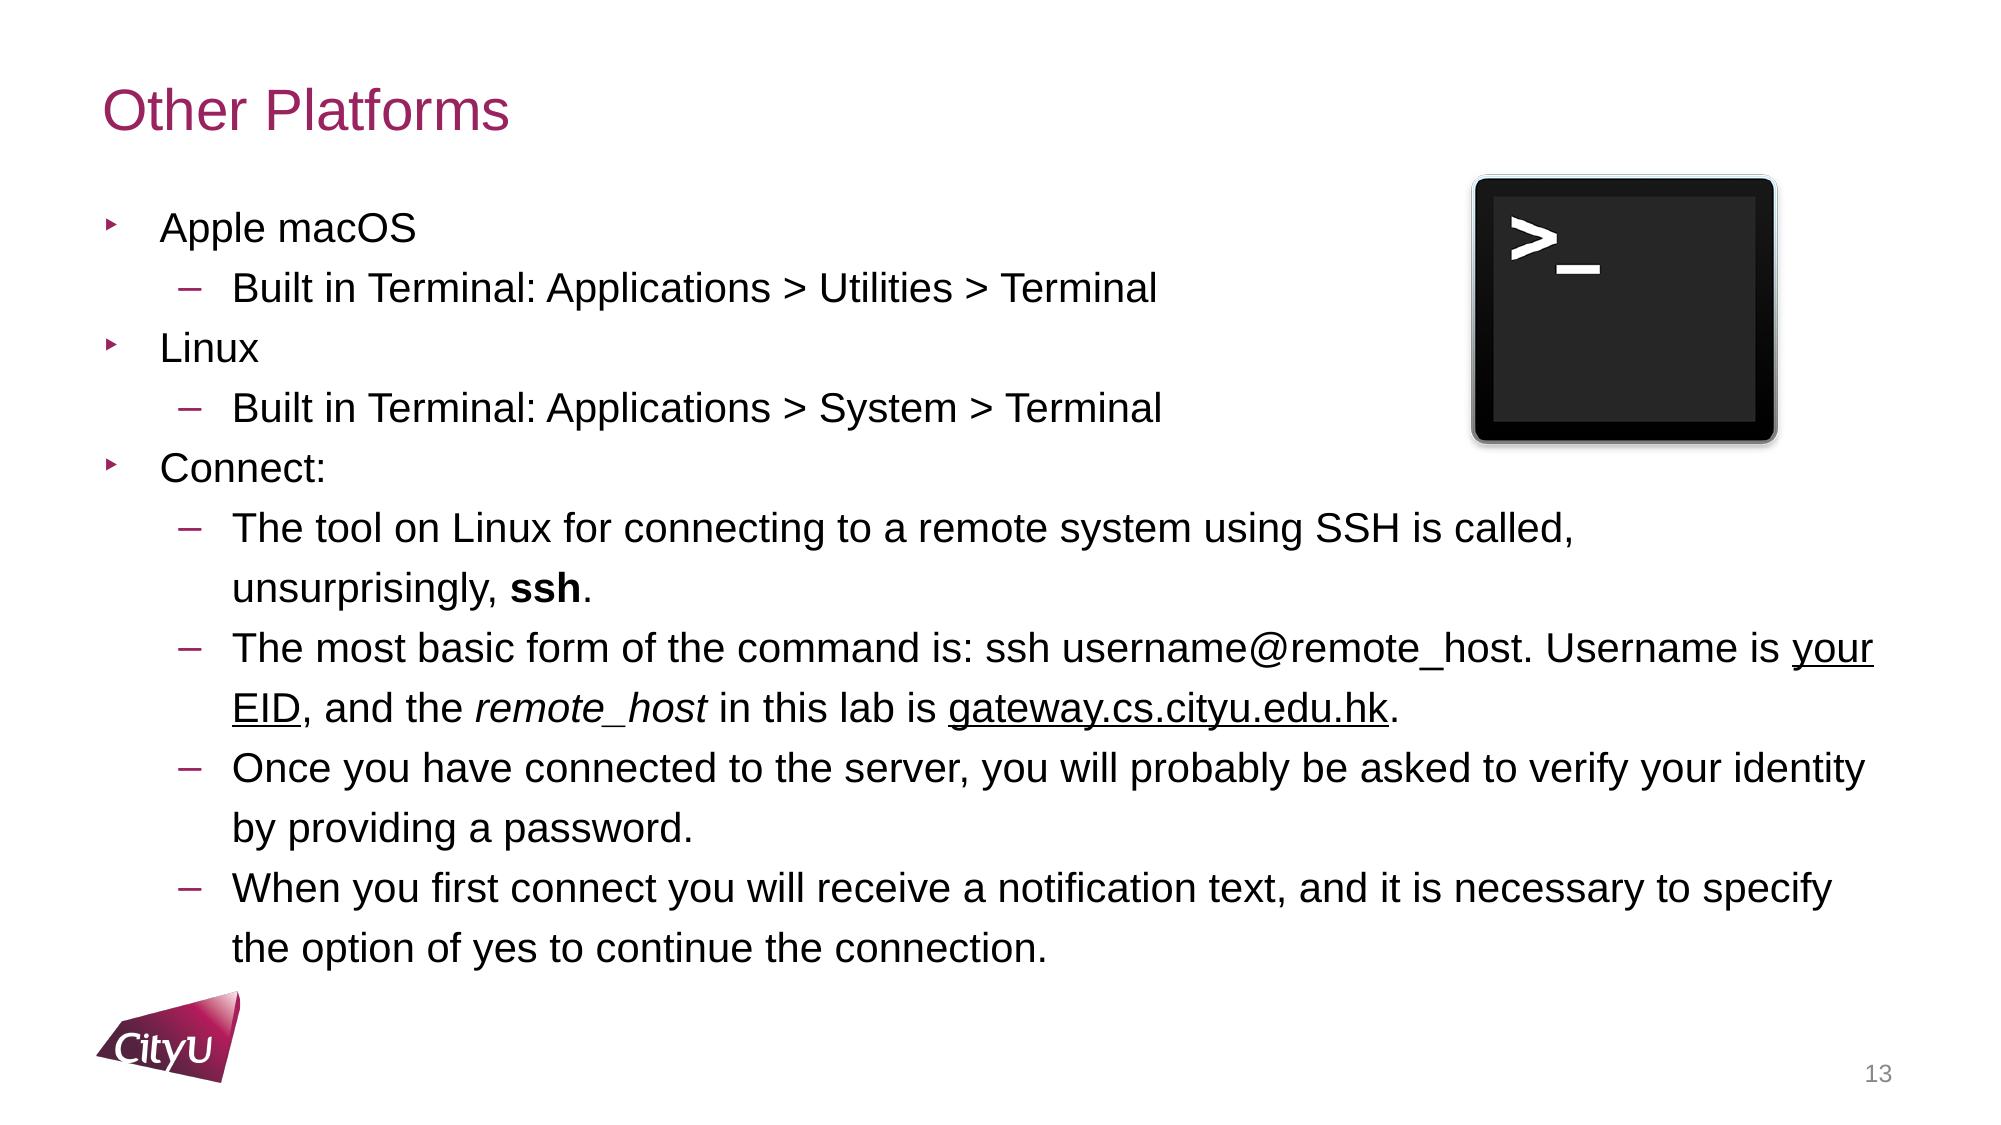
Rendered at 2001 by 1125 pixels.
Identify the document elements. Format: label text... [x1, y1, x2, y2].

slide_number 13 [1854, 1050, 1901, 1096]
picture [96, 991, 241, 1083]
list Apple macOS Built in Terminal: Applications > Utilities > Terminal Linux Built in Terminal: Applications > System > Terminal Connect: The tool on Linux for connecting to a remote system using SSH is called, unsurprisingly, ssh. The most basic form of the command is: ssh username@remote_host. Username is your EID, and the remote_host in this lab is gateway.cs.cityu.edu.hk. Once you have connected to the server, you will probably be asked to verify your identity by providing a password. When you first connect you will receive a notification text, and it is necessary to specify the option of yes to continue the connection. [95, 183, 1897, 958]
title Other Platforms [94, 64, 1896, 151]
picture [1447, 133, 1802, 488]
